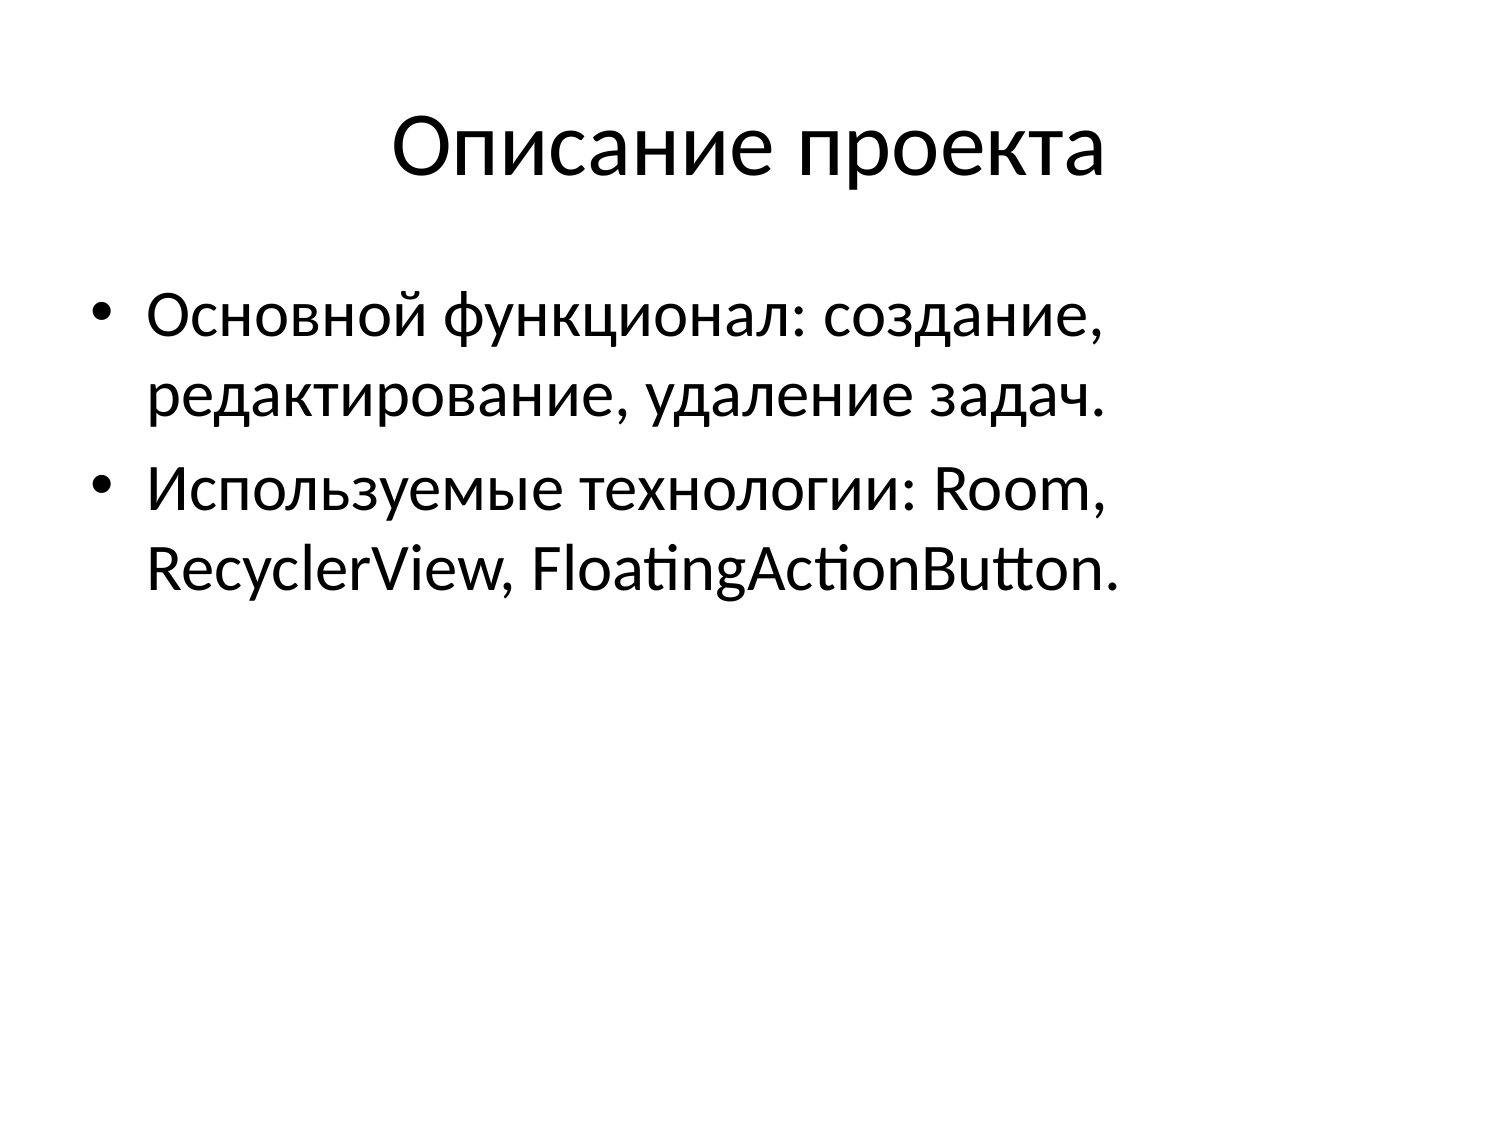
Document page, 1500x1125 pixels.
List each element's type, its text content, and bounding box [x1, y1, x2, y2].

list Основной функционал: создание, редактирование, удаление задач. Используемые технологии: Room, RecyclerView, FloatingActionButton. [75, 262, 1425, 1005]
title Описание проекта [75, 45, 1425, 233]
